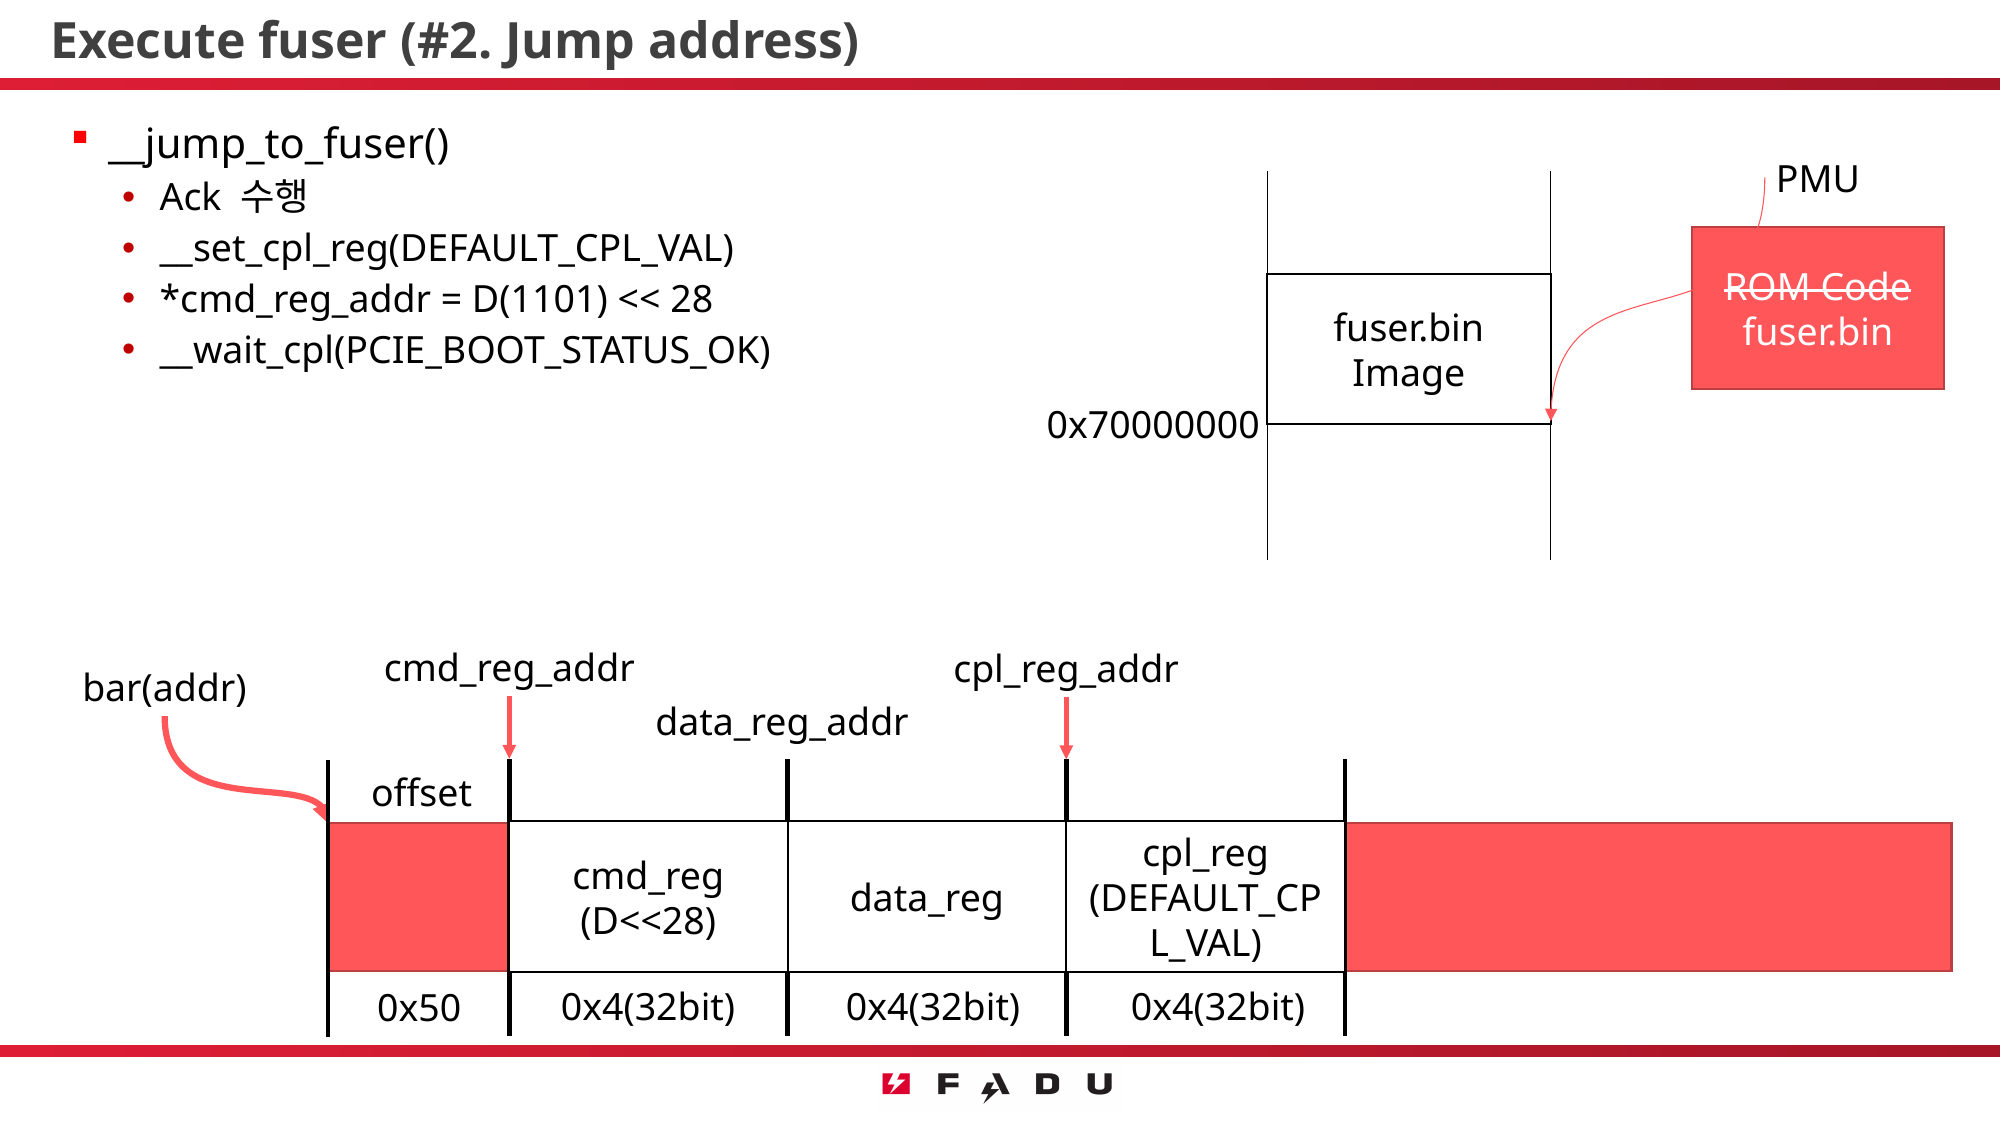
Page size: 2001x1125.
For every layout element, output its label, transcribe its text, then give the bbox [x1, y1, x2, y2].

text_box [330, 822, 507, 972]
title Execute fuser (#2. Jump address) [35, 8, 1965, 76]
text_box fuser.bin Image [1268, 273, 1550, 425]
text_box ROM Code fuser.bin [1765, 226, 1945, 390]
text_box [1550, 177, 1765, 422]
text_box [1347, 822, 1953, 972]
text_box 0x4(32bit) [1116, 975, 1321, 1036]
text_box data_reg [788, 820, 1066, 973]
text_box 0x70000000 [1268, 393, 1275, 454]
text_box cpl_reg (DEFAULT_CPL_VAL) [1067, 820, 1344, 973]
text_box cpl_reg_addr [1021, 637, 1215, 697]
text_box 0x70000000 [1031, 393, 1266, 454]
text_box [193, 688, 300, 852]
text_box offset [356, 761, 488, 822]
text_box 0x50 [362, 976, 477, 1037]
text_box 0x4(32bit) [546, 975, 751, 1036]
picture [877, 1060, 1123, 1113]
text_box PMU [1761, 147, 1875, 207]
text_box 0x4(32bit) [831, 975, 1036, 1036]
text_box cmd_reg (D<<28) [510, 820, 787, 973]
text_box __jump_to_fuser() Ack 수행 __set_cpl_reg(DEFAULT_CPL_VAL) *cmd_reg_addr = D(1101) << 28 __wait_cpl(PCIE_BOOT_STATUS_OK) [55, 115, 1021, 752]
